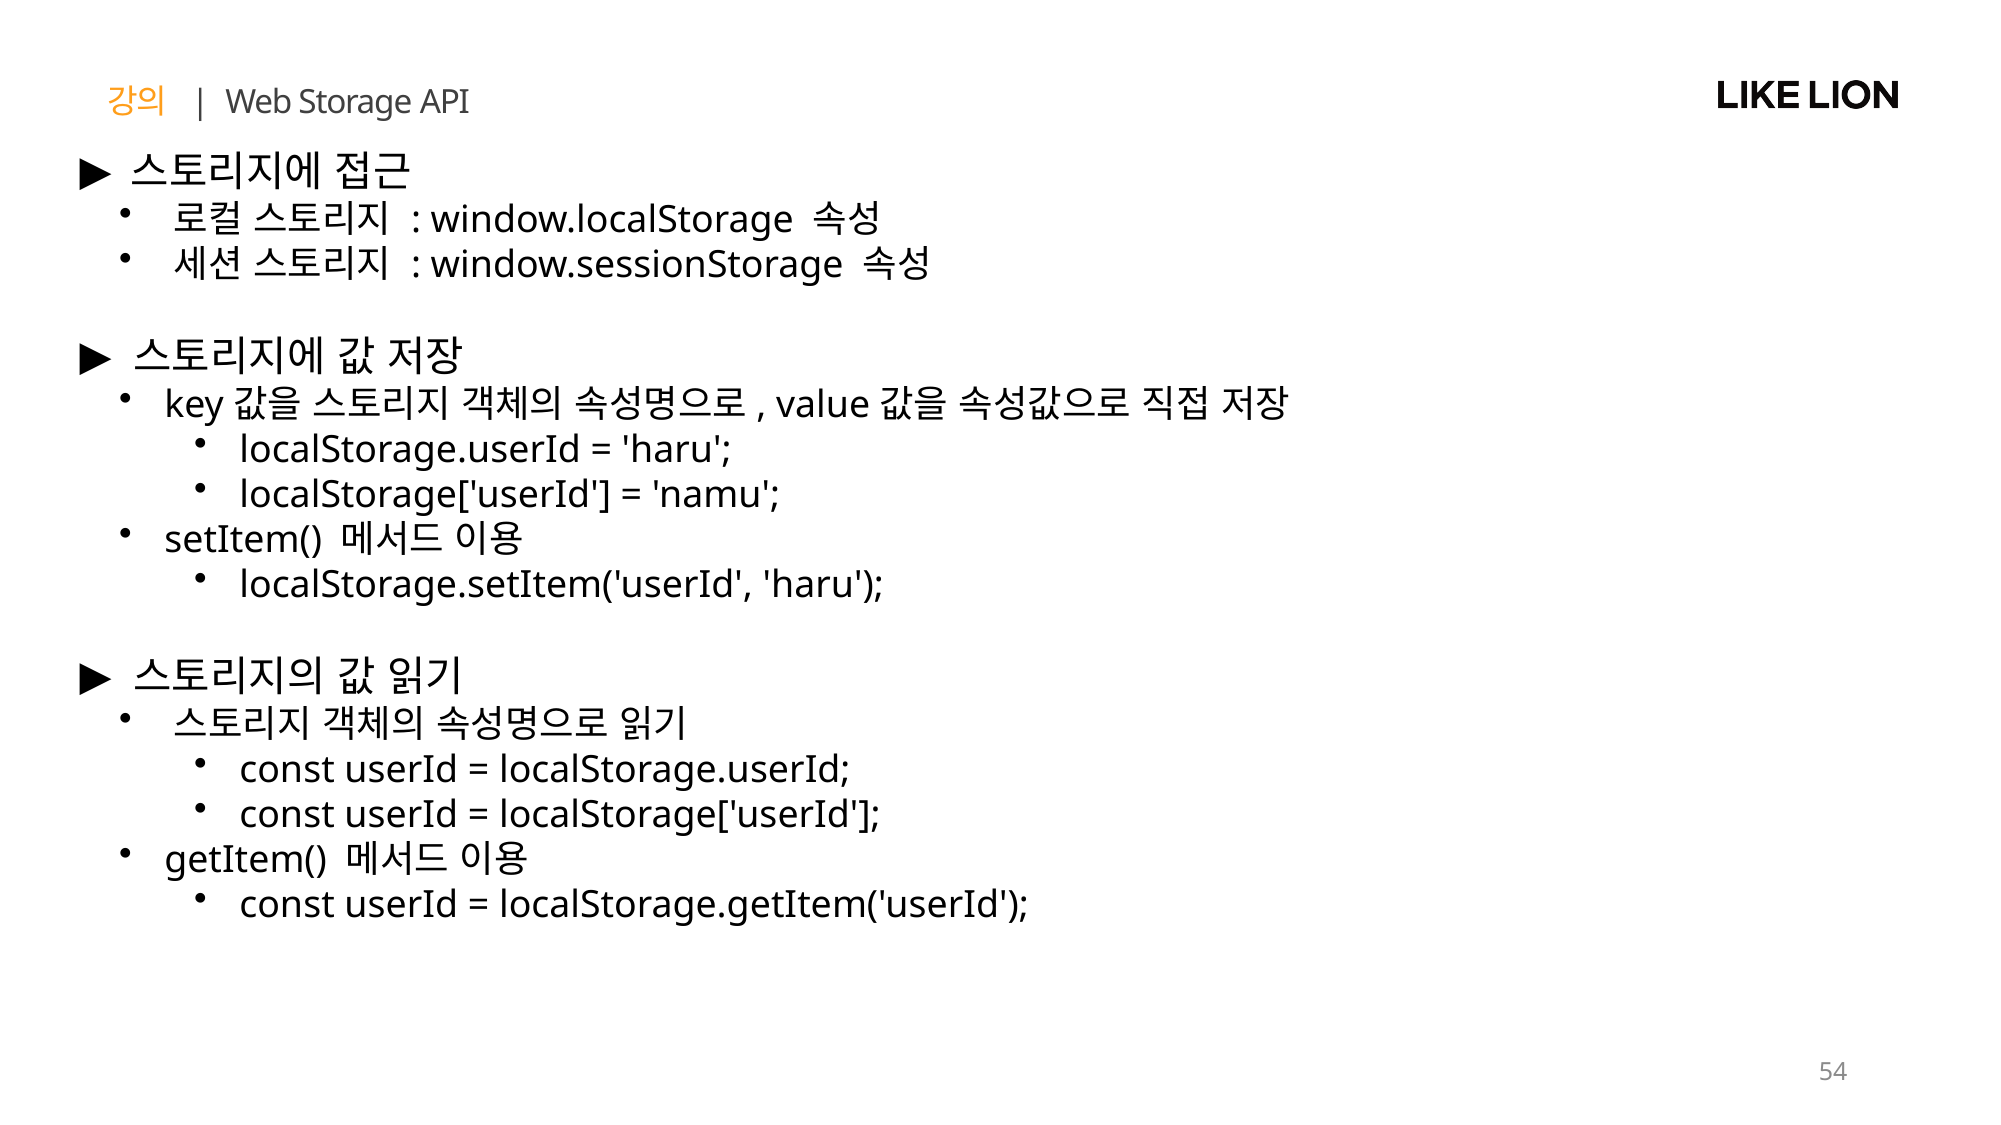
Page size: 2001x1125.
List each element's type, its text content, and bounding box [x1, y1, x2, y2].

slide_number 54 [1412, 1042, 1863, 1103]
text_box 강의 | Web Storage API [92, 72, 1042, 128]
text_box 스토리지에 접근 로컬 스토리지 : window.localStorage 속성 세션 스토리지 : window.sessionStorage 속성 스토리지에 값 저장 key값을 스토리지 객체의 속성명으로, value값을 속성값으로 직접 저장 localStorage.userId = 'haru'; localStorage['userId'] = 'namu'; setItem() 메서드 이용 localStorage.setItem('userId', 'haru'); 스토리지의 값 읽기 스토리지 객체의 속성명으로 읽기 const userId = localStorage.userId; const userId = localStorage['userId']; getItem() 메서드 이용 const userId = localStorage.getItem('userId'); [64, 137, 1938, 933]
picture [1718, 80, 1898, 109]
